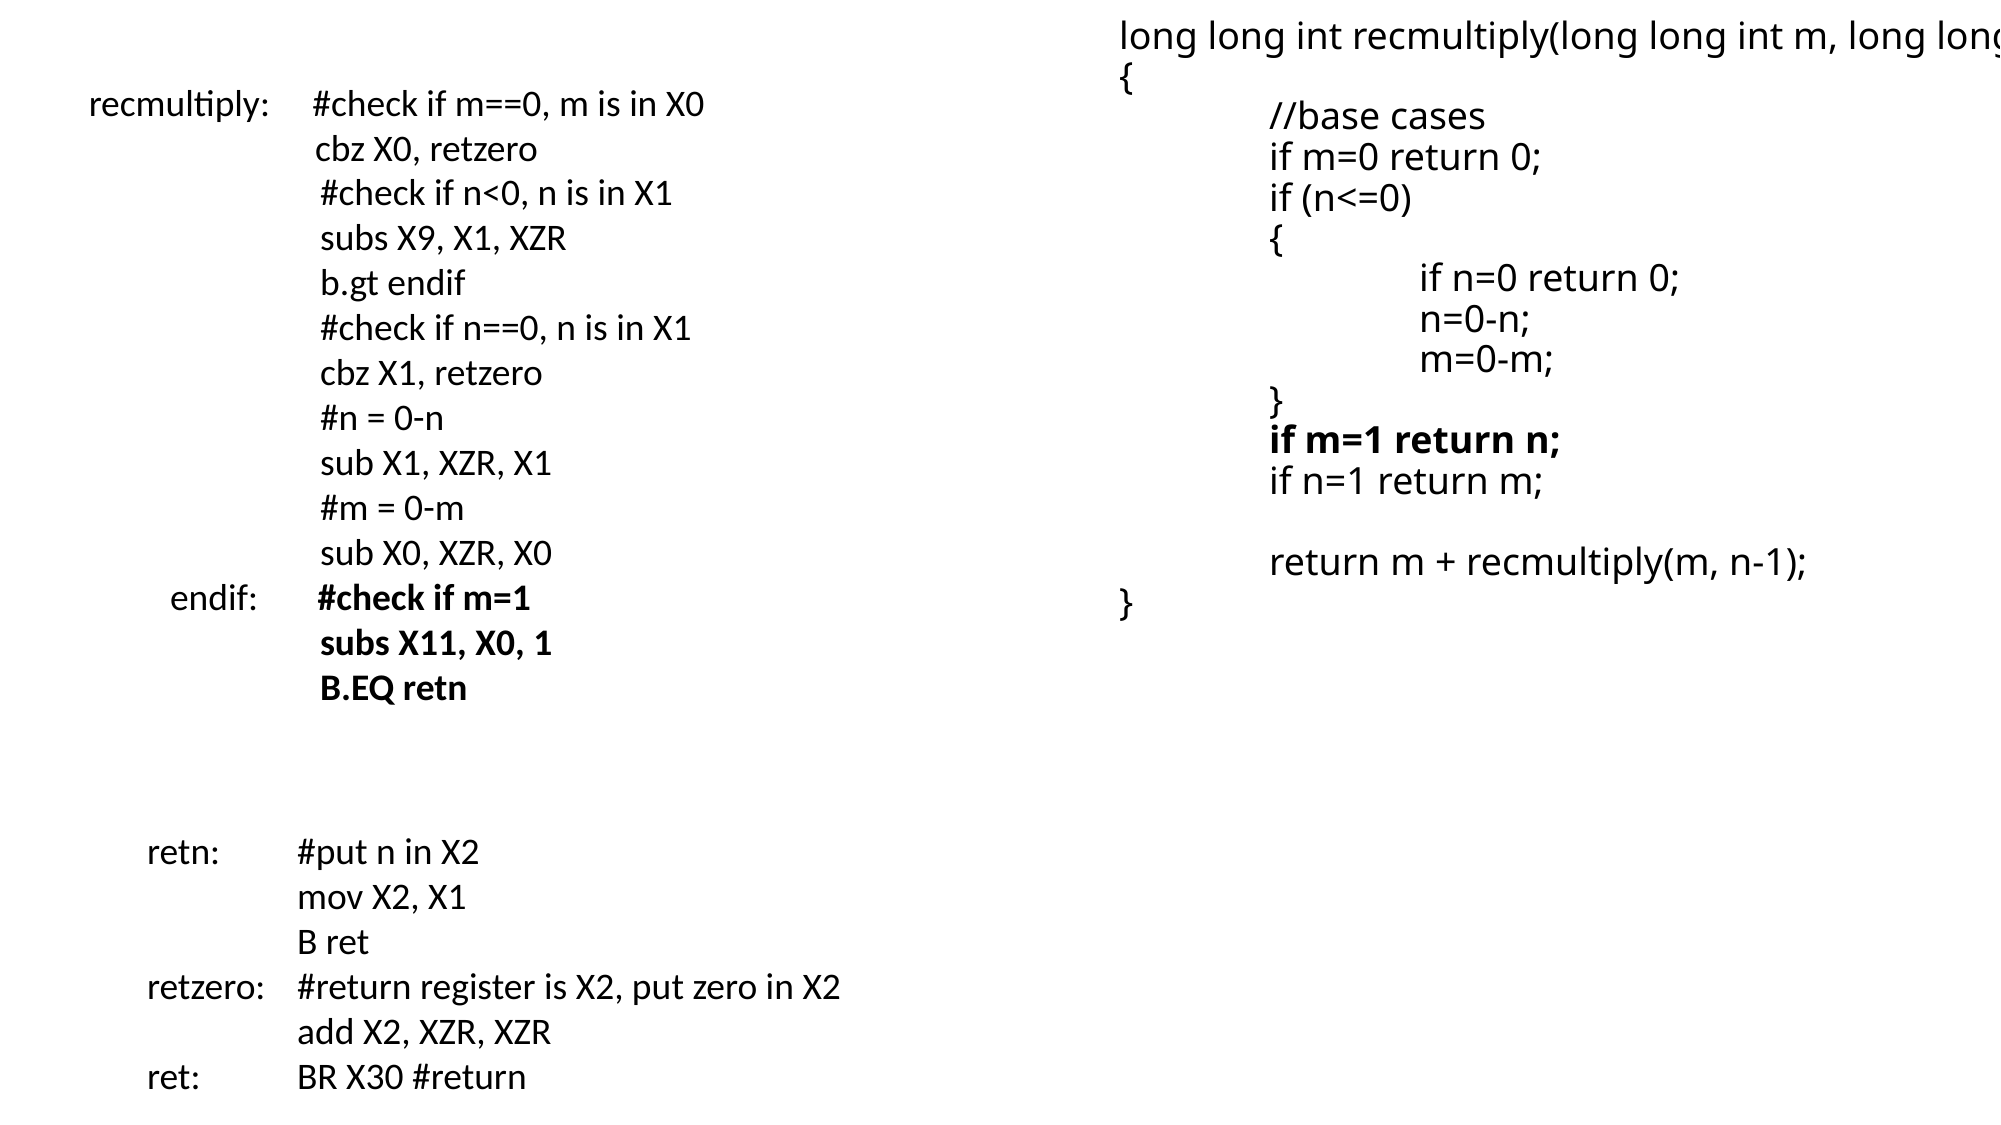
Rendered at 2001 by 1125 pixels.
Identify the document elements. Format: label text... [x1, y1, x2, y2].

text_box recmultiply: #check if m==0, m is in X0 cbz X0, retzero [74, 71, 1074, 176]
text_box #check if n<0, n is in X1 subs X9, X1, XZR b.gt endif #check if n==0, n is in X1 cbz X1, retzero #n = 0-n sub X1, XZR, X1 #m = 0-m sub X0, XZR, X0 endif: #check if m=1 subs X11, X0, 1 B.EQ retn [155, 161, 707, 806]
title long long int recmultiply(long long int m, long long int n) { //base cases if m=0 return 0; if (n<=0) { if n=0 return 0; n=0-n; m=0-m; } if m=1 return n; if n=1 return m; return m + recmultiply(m, n-1); } [1104, 211, 2000, 429]
text_box retn: #put n in X2 mov X2, X1 B ret retzero: #return register is X2, put zero in X2 add X2, XZR, XZR ret: BR X30 #return [132, 819, 1133, 1105]
text_box [331, 71, 934, 131]
